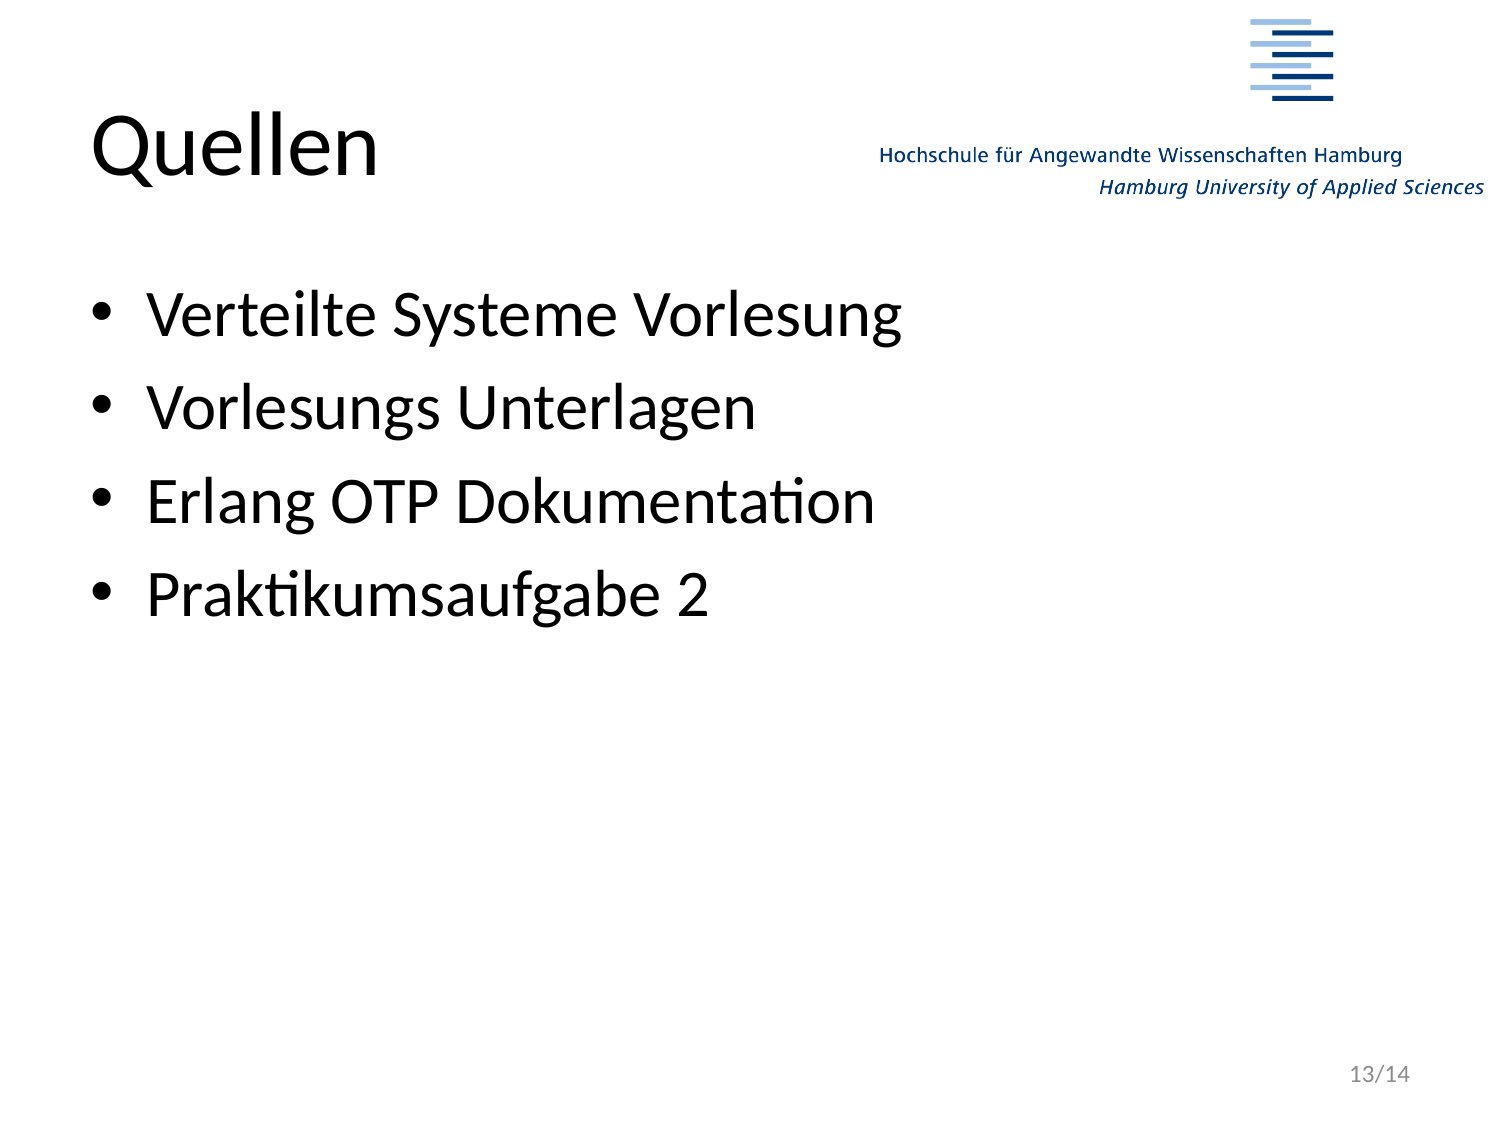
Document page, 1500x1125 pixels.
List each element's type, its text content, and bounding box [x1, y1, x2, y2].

title Quellen [75, 45, 1425, 233]
slide_number 13/14 [1074, 1042, 1425, 1103]
picture [879, 18, 1486, 199]
list Verteilte Systeme Vorlesung Vorlesungs Unterlagen Erlang OTP Dokumentation Praktikumsaufgabe 2 [75, 262, 1425, 1005]
